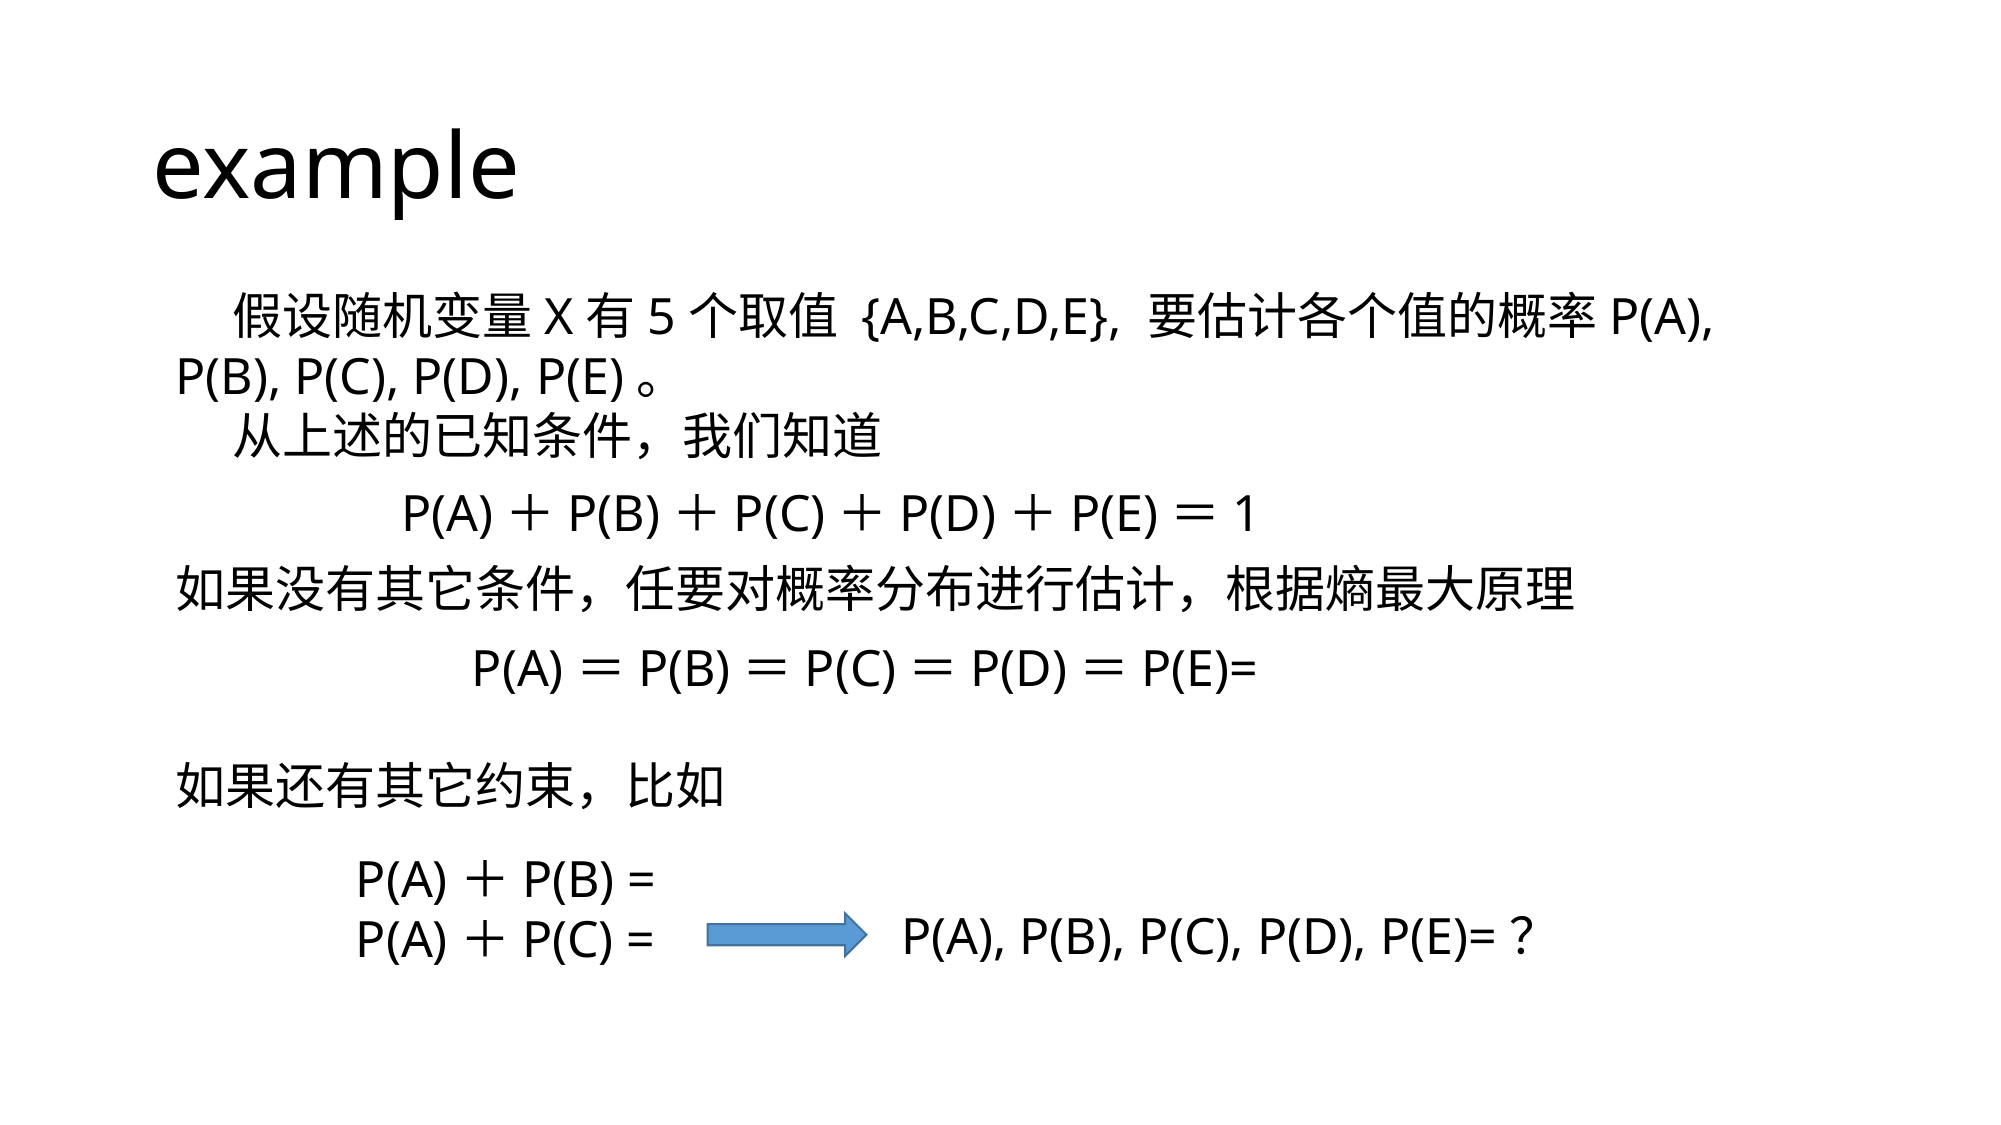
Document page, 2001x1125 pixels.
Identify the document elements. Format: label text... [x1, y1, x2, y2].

text_box [706, 910, 868, 959]
text_box P(A)＋P(B)＋P(C)＋P(D)＋P(E)＝1 [386, 474, 1276, 549]
title example [137, 59, 1863, 278]
text_box 假设随机变量X有5个取值 {A,B,C,D,E}, 要估计各个值的概率P(A), P(B), P(C), P(D), P(E)。 从上述的已知条件，我们知道 [160, 277, 1809, 472]
text_box P(A), P(B), P(C), P(D), P(E)=？ [886, 896, 1574, 972]
text_box 如果还有其它约束，比如 [160, 746, 919, 822]
text_box 如果没有其它条件，任要对概率分布进行估计，根据熵最大原理 [160, 549, 1647, 625]
